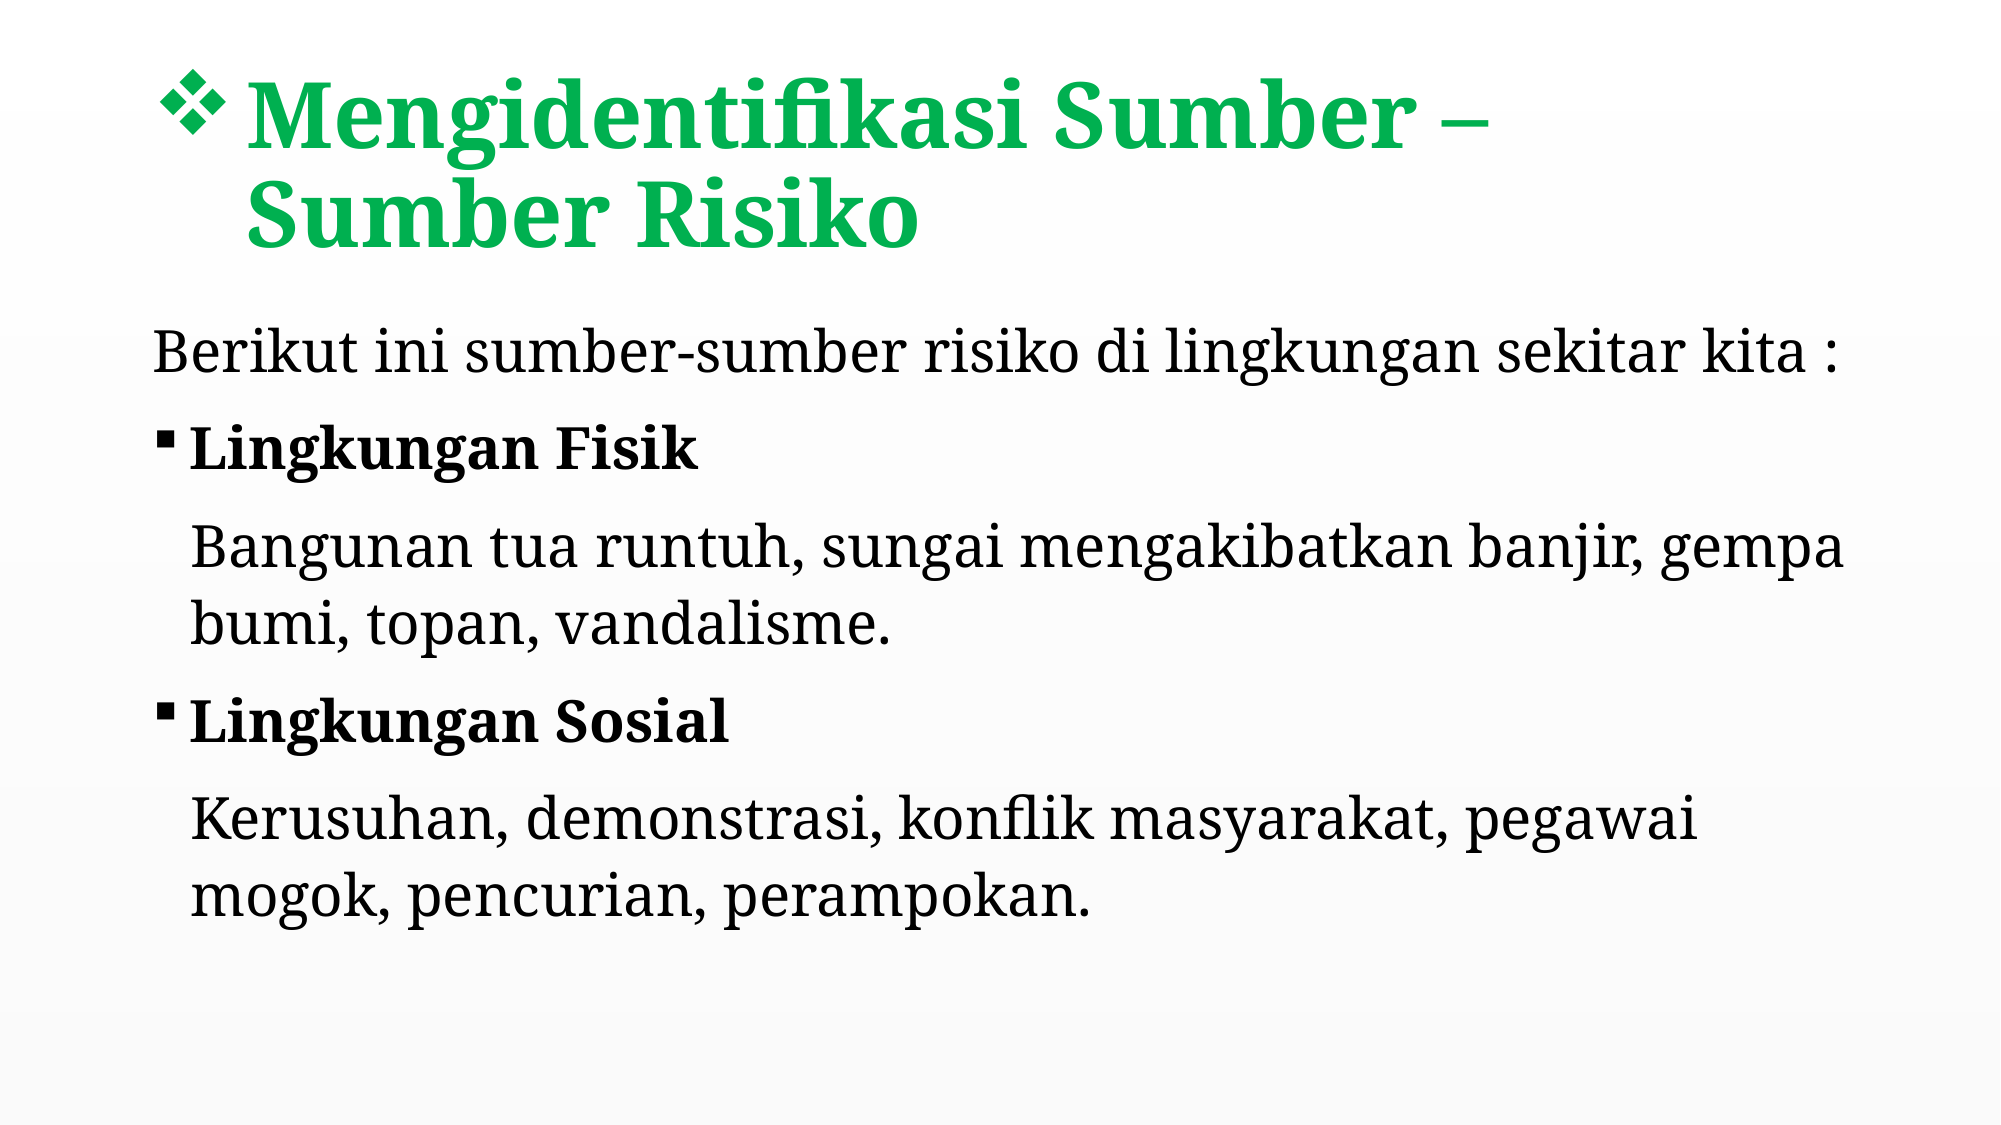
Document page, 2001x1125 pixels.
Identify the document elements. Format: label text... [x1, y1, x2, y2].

list Berikut ini sumber-sumber risiko di lingkungan sekitar kita : Lingkungan Fisik Bangunan tua runtuh, sungai mengakibatkan banjir, gempa bumi, topan, vandalisme. Lingkungan Sosial Kerusuhan, demonstrasi, konflik masyarakat, pegawai mogok, pencurian, perampokan. [137, 299, 1863, 1014]
title Mengidentifikasi Sumber – Sumber Risiko [137, 59, 1863, 278]
